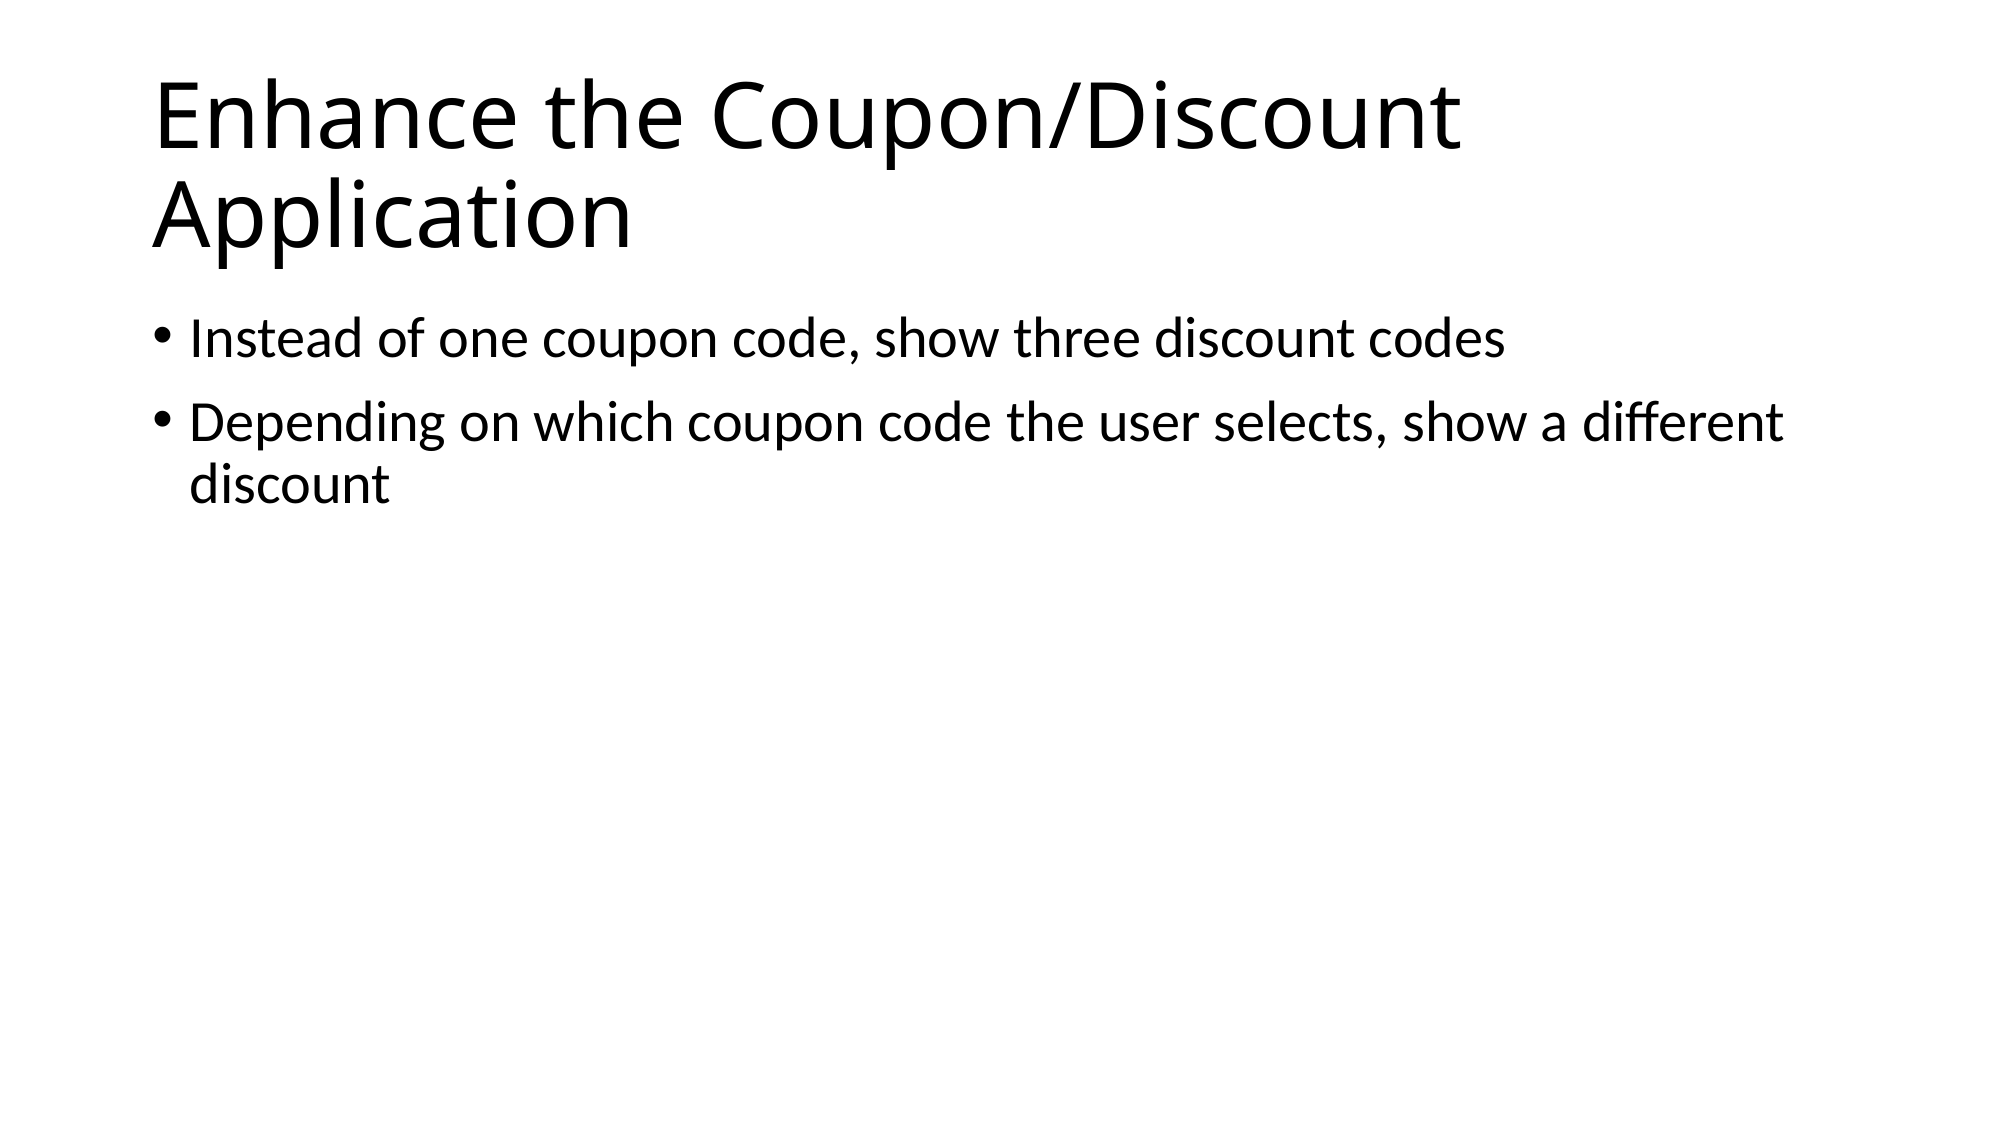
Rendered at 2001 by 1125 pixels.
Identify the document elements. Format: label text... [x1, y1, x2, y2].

list Instead of one coupon code, show three discount codes Depending on which coupon code the user selects, show a different discount [137, 299, 1863, 1014]
title Enhance the Coupon/Discount Application [137, 59, 1863, 278]
